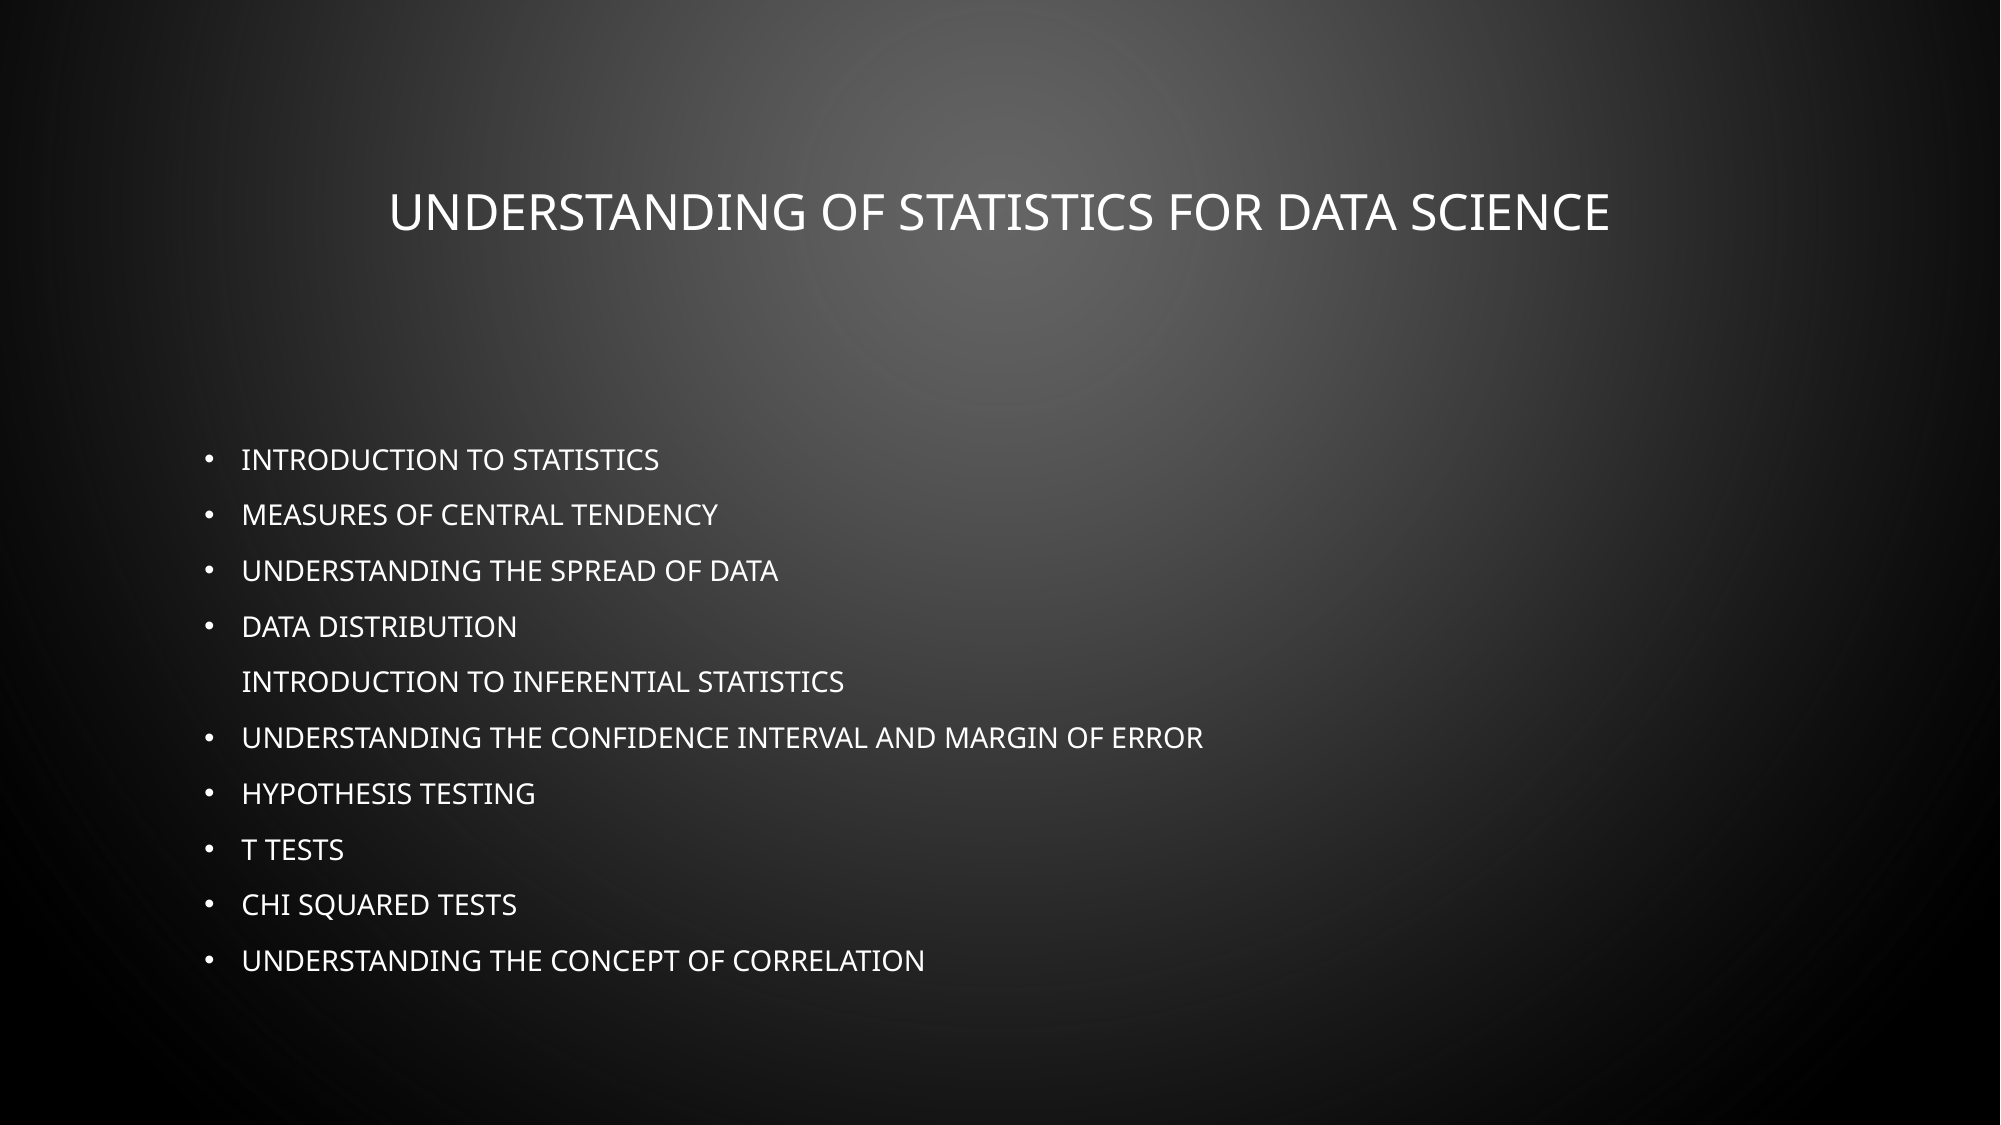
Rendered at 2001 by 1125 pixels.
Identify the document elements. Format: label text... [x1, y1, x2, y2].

picture [0, 0, 2000, 1125]
list Introduction to Statistics Measures of Central Tendency Understanding the spread of data Data Distribution Introduction to Inferential Statistics Understanding the Confidence Interval and margin of error Hypothesis Testing T tests Chi Squared Tests Understanding the concept of Correlation [189, 427, 1638, 988]
title UNDERSTANDING OF STATISTICS FOR DATA SCIENCE [149, 101, 1851, 364]
